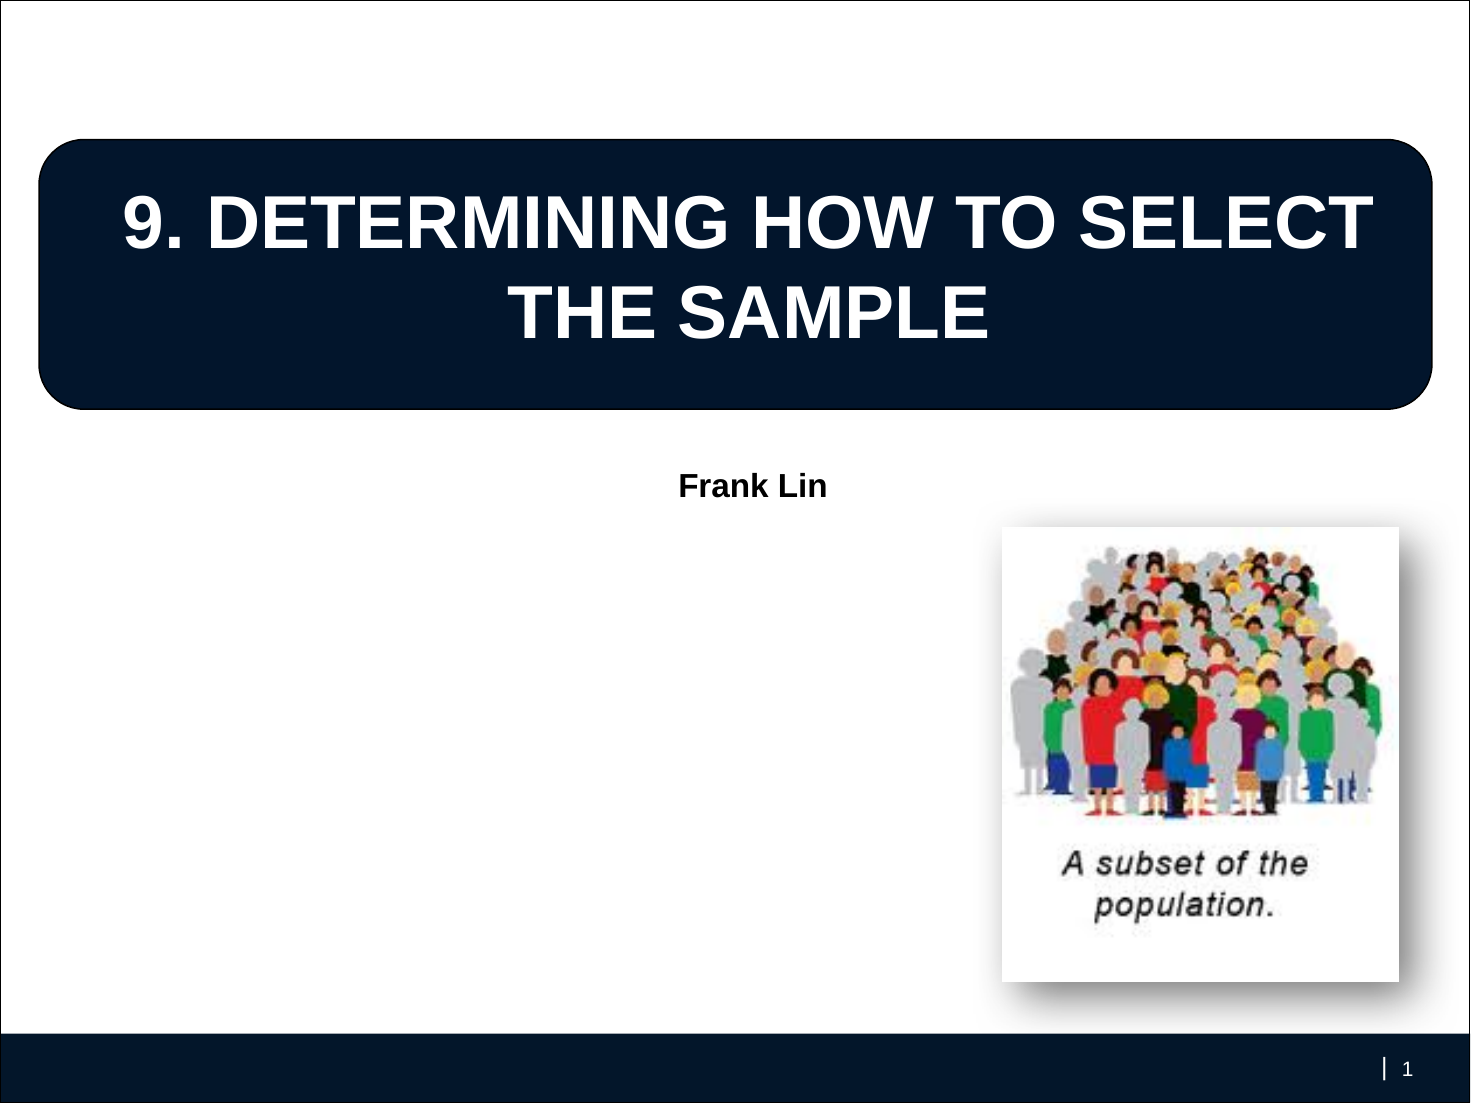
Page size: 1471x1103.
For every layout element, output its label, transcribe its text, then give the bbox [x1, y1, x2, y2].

text_box [0, 0, 1470, 1103]
picture [1002, 527, 1399, 982]
slide_number ‹#› [1401, 1055, 1434, 1081]
text_box Frank Lin [663, 456, 1004, 512]
